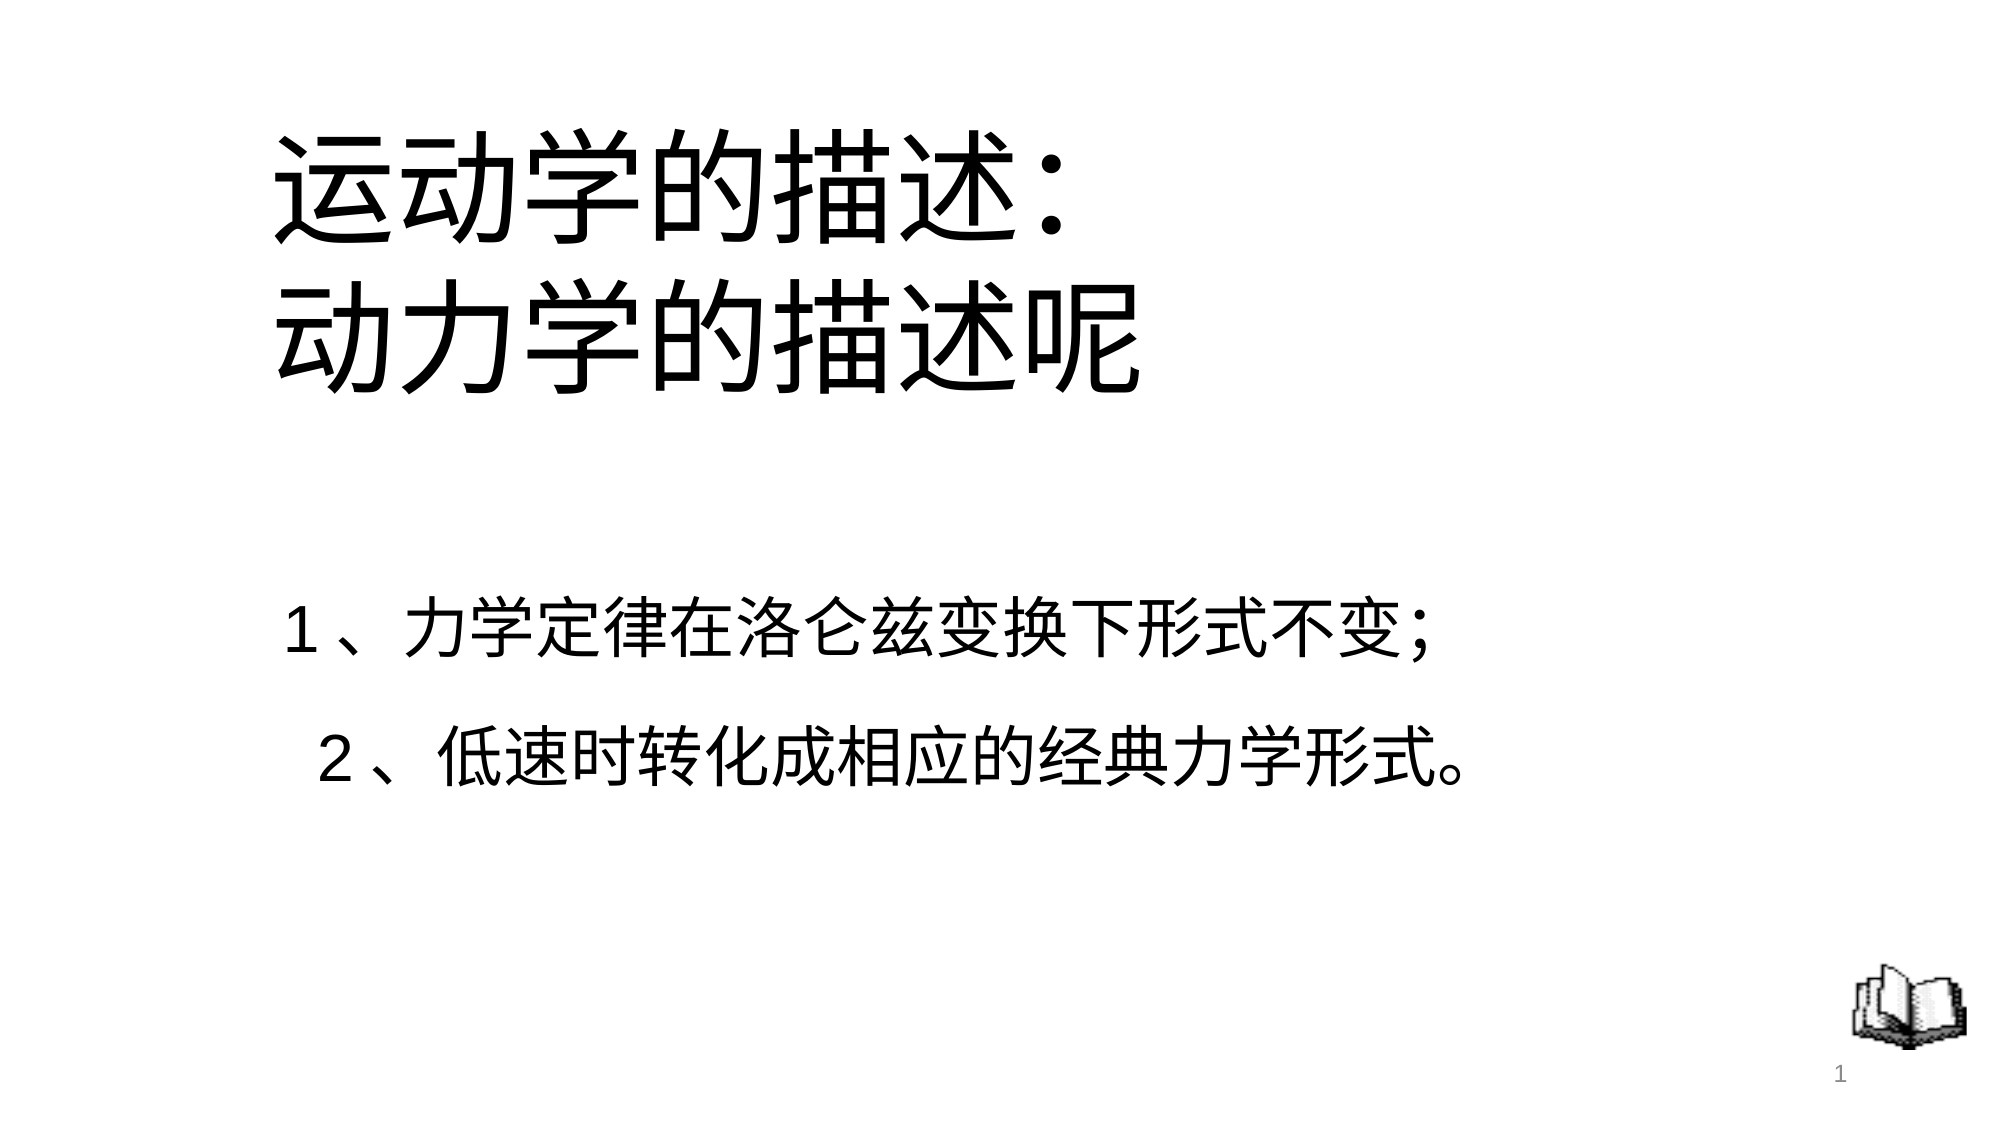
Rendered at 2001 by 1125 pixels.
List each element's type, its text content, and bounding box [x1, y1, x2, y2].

text_box 运动学的描述： 动力学的描述呢 [255, 101, 1827, 417]
picture [1850, 962, 1967, 1050]
slide_number 1 [1412, 1042, 1863, 1103]
text_box 1、力学定律在洛仑兹变换下形式不变； 2、低速时转化成相应的经典力学形式。 [267, 562, 1733, 803]
